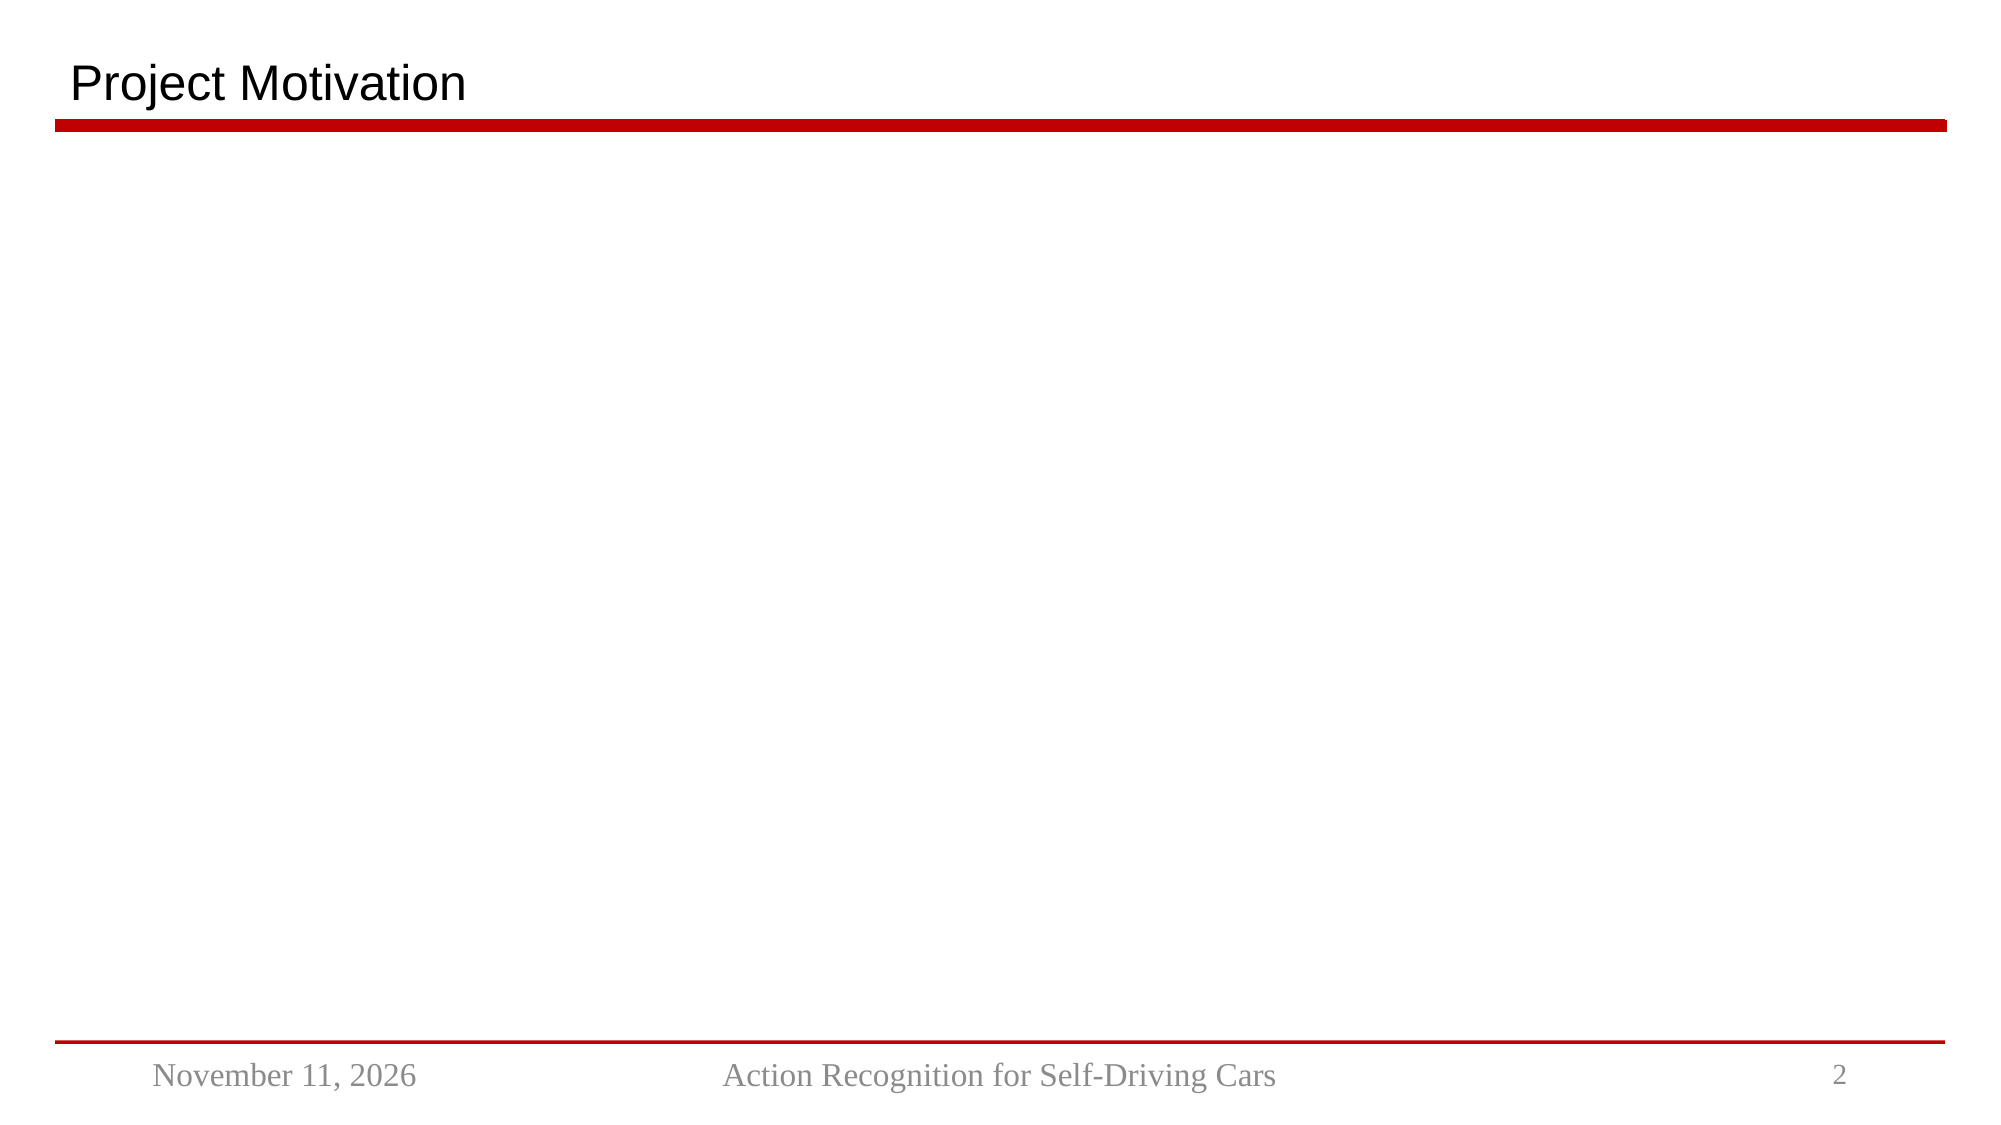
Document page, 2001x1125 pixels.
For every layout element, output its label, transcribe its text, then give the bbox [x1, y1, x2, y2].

title Project Motivation [55, 42, 1065, 126]
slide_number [137, 1042, 588, 1103]
footer Action Recognition for Self-Driving Cars [662, 1042, 1338, 1103]
slide_number 1 [1412, 1042, 1863, 1103]
